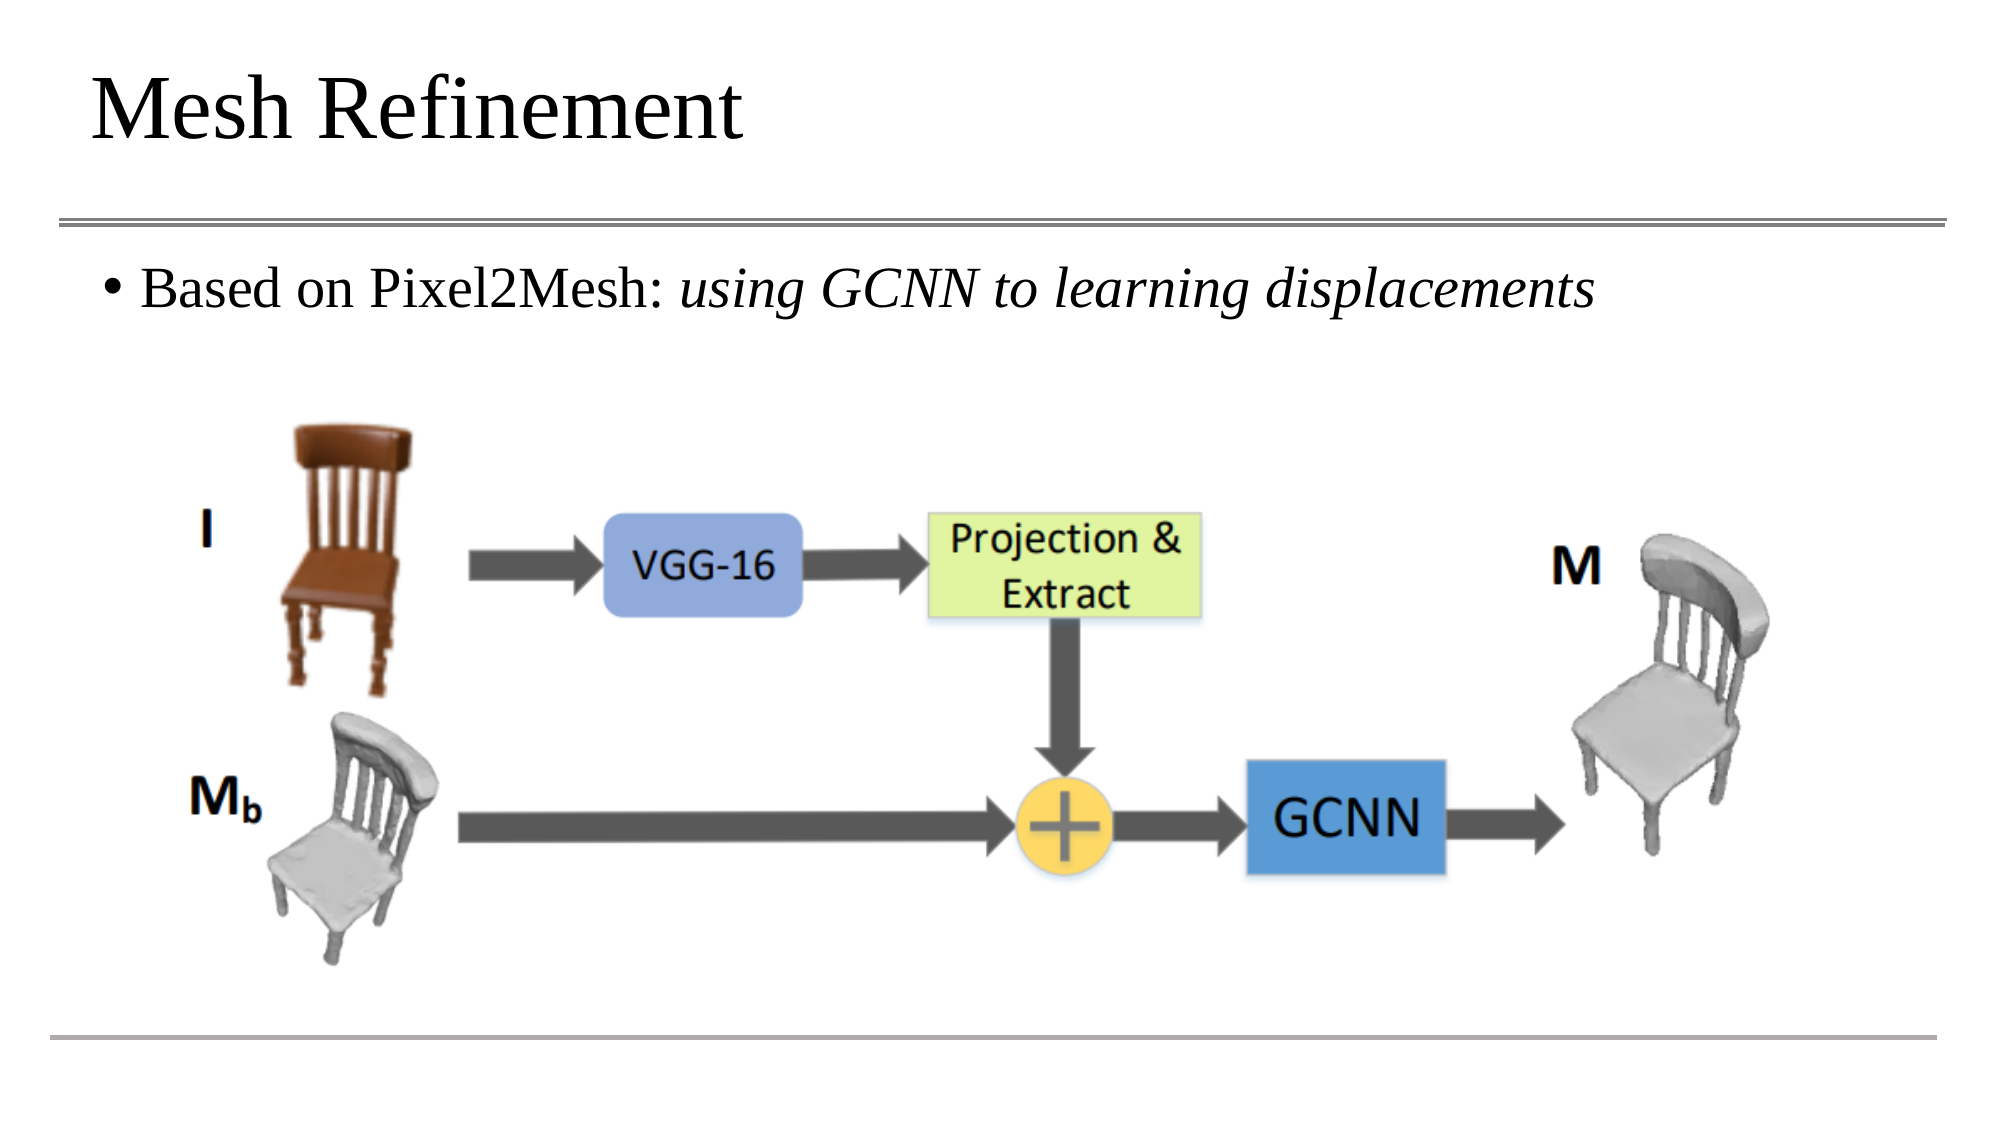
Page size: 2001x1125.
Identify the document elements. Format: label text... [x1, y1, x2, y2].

title Mesh Refinement [75, 8, 1863, 211]
list Based on Pixel2Mesh: using GCNN to learning displacements [87, 249, 1888, 1013]
picture [169, 378, 1785, 1013]
